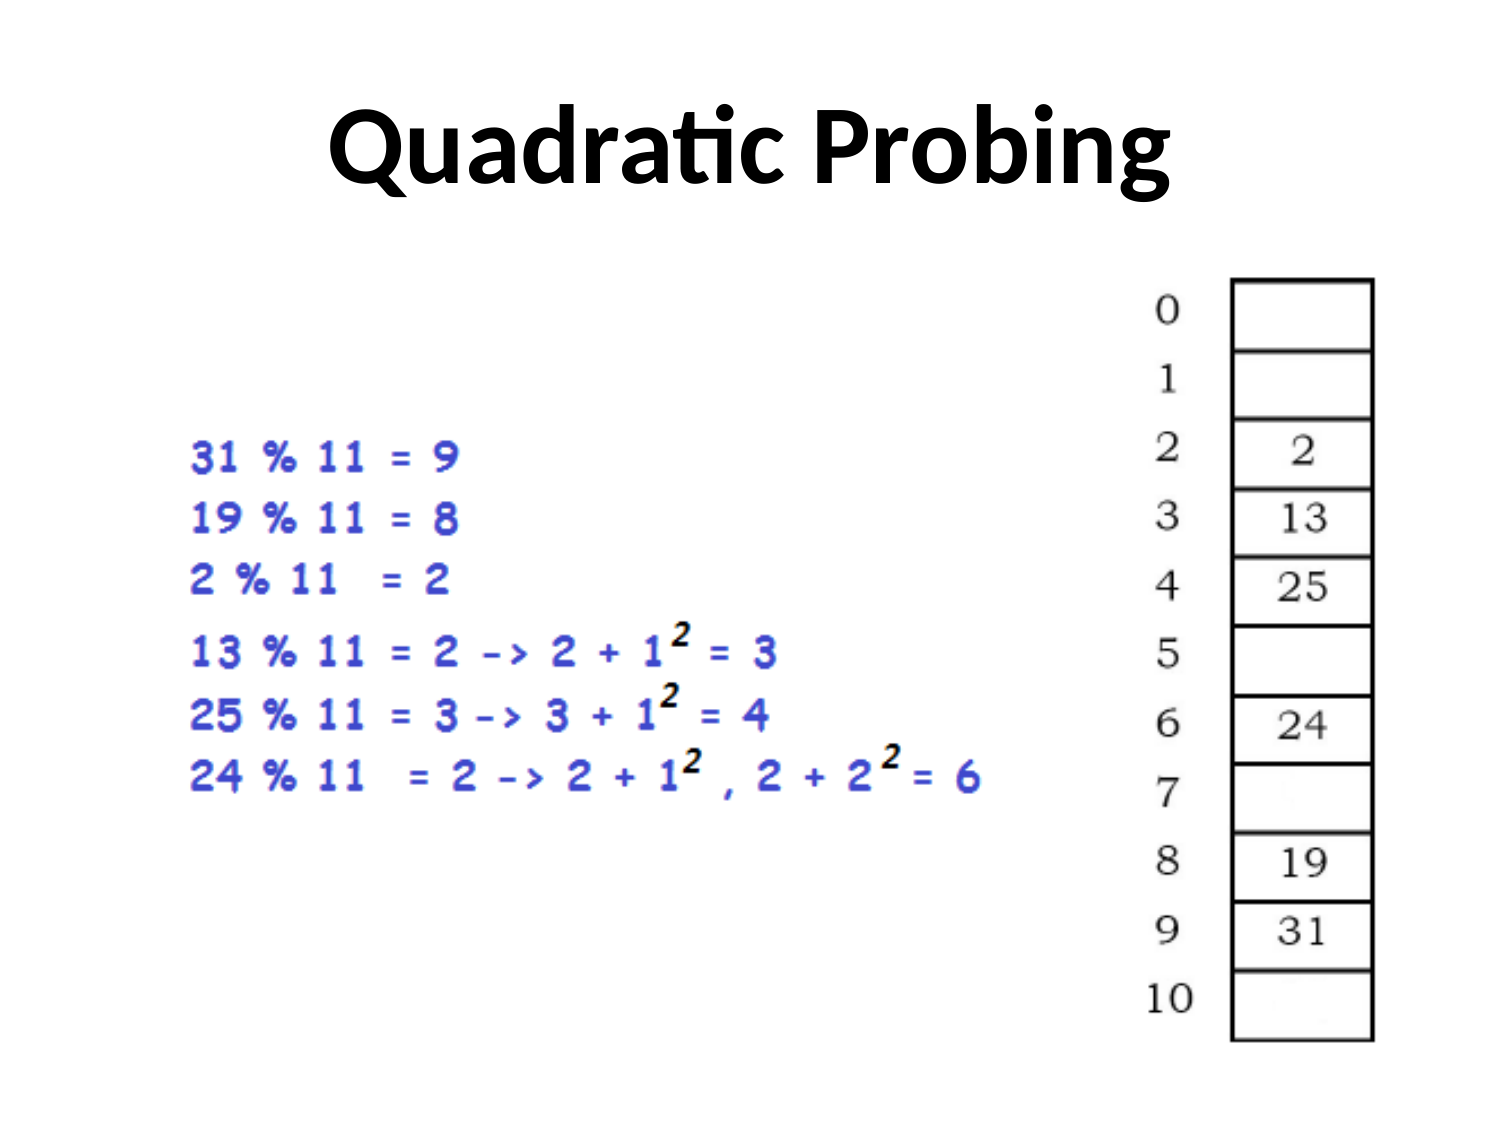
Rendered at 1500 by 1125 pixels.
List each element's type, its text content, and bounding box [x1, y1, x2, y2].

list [162, 249, 1398, 1063]
title Quadratic Probing [75, 45, 1425, 233]
